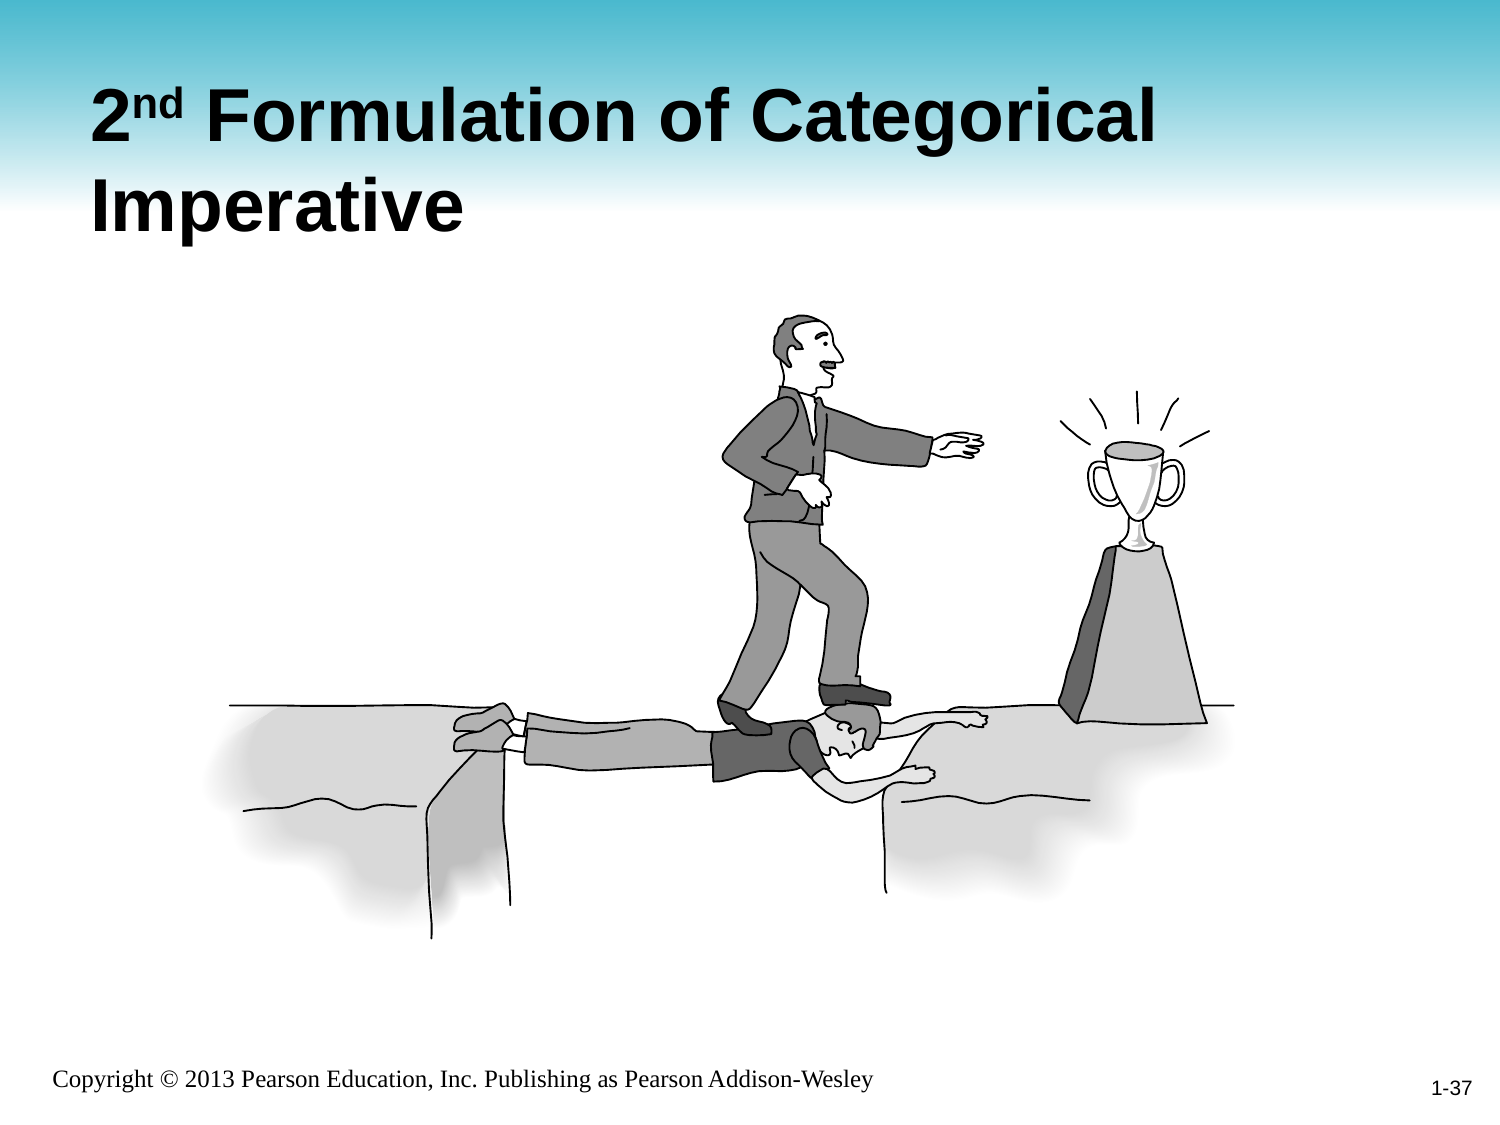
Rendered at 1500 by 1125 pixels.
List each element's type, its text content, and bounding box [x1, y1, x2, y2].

picture [199, 312, 1238, 941]
title 2nd Formulation of Categorical Imperative [74, 12, 1438, 301]
slide_number 1-37 [1174, 1049, 1488, 1125]
